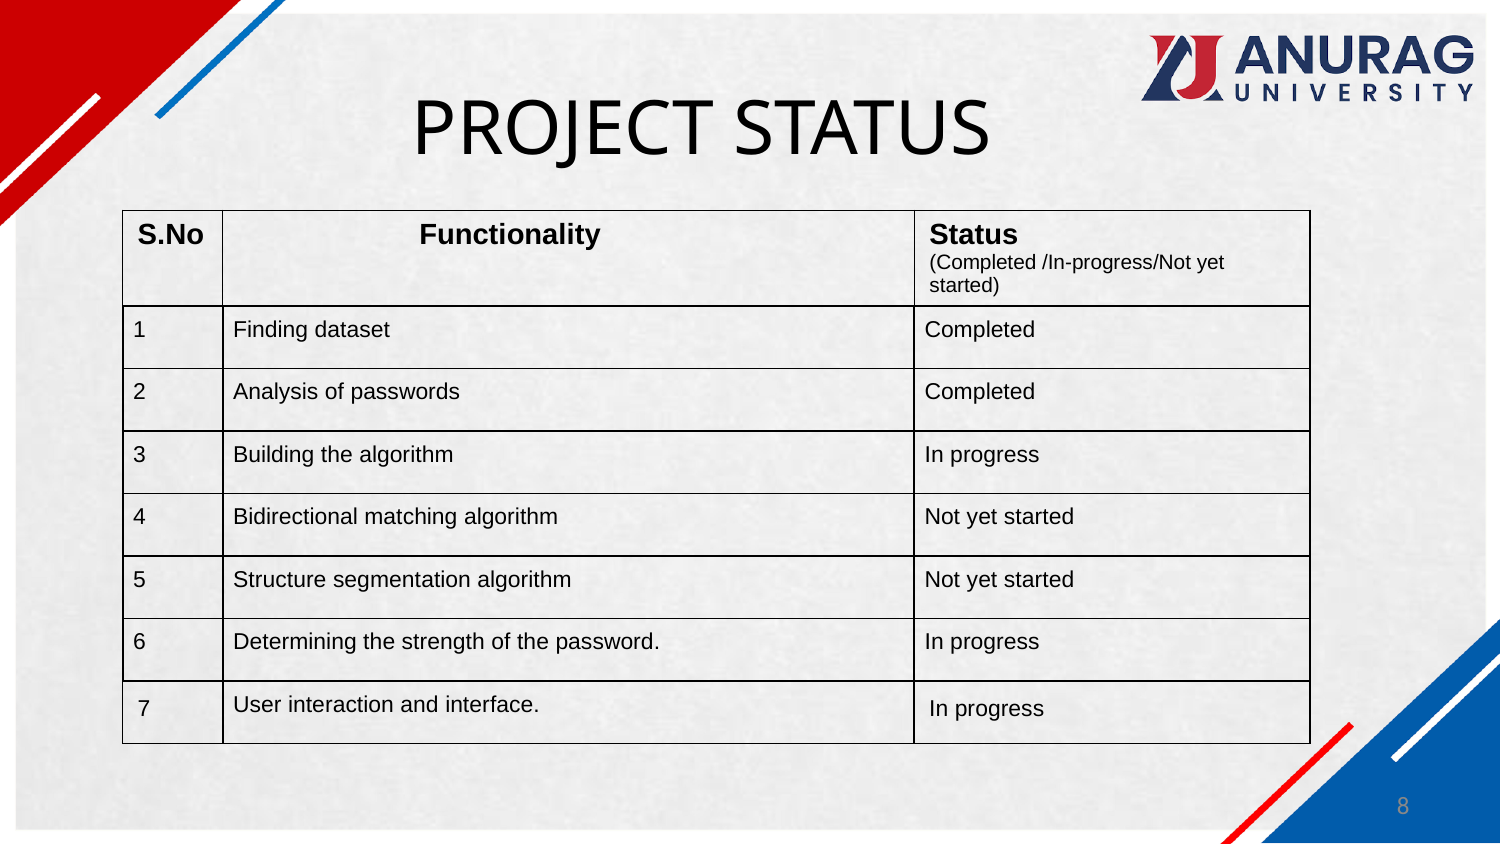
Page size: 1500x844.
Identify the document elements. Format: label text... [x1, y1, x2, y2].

table_cell Not yet started [915, 557, 1309, 618]
table_cell 7 [123, 682, 222, 743]
table_header Status (Completed /In-progress/Not yet started) [915, 211, 1309, 305]
table_cell 4 [124, 494, 222, 555]
slide_number 8 [1074, 782, 1425, 827]
table_cell Analysis of passwords [224, 369, 913, 430]
picture [0, 0, 1500, 844]
table_cell 2 [124, 369, 222, 430]
table_cell Finding dataset [224, 307, 913, 368]
table_header S.No [123, 211, 222, 305]
table_cell Not yet started [915, 494, 1309, 555]
table_header Functionality [223, 211, 914, 305]
table_cell Completed [915, 369, 1309, 430]
table_cell Bidirectional matching algorithm [224, 494, 913, 555]
table_cell Structure segmentation algorithm [224, 557, 913, 618]
table_cell Building the algorithm [224, 432, 913, 493]
table_cell In progress [915, 682, 1309, 743]
table_cell 1 [124, 307, 222, 368]
table_cell Completed [915, 307, 1309, 368]
table_cell Determining the strength of the password. [224, 619, 913, 680]
table_cell In progress [915, 432, 1309, 493]
table_cell 3 [124, 432, 222, 493]
table_cell 5 [124, 557, 222, 618]
table_cell 6 [124, 619, 222, 680]
title PROJECT STATUS [200, 73, 1204, 176]
table_cell In progress [915, 619, 1309, 680]
table_cell User interaction and interface. [224, 682, 913, 743]
